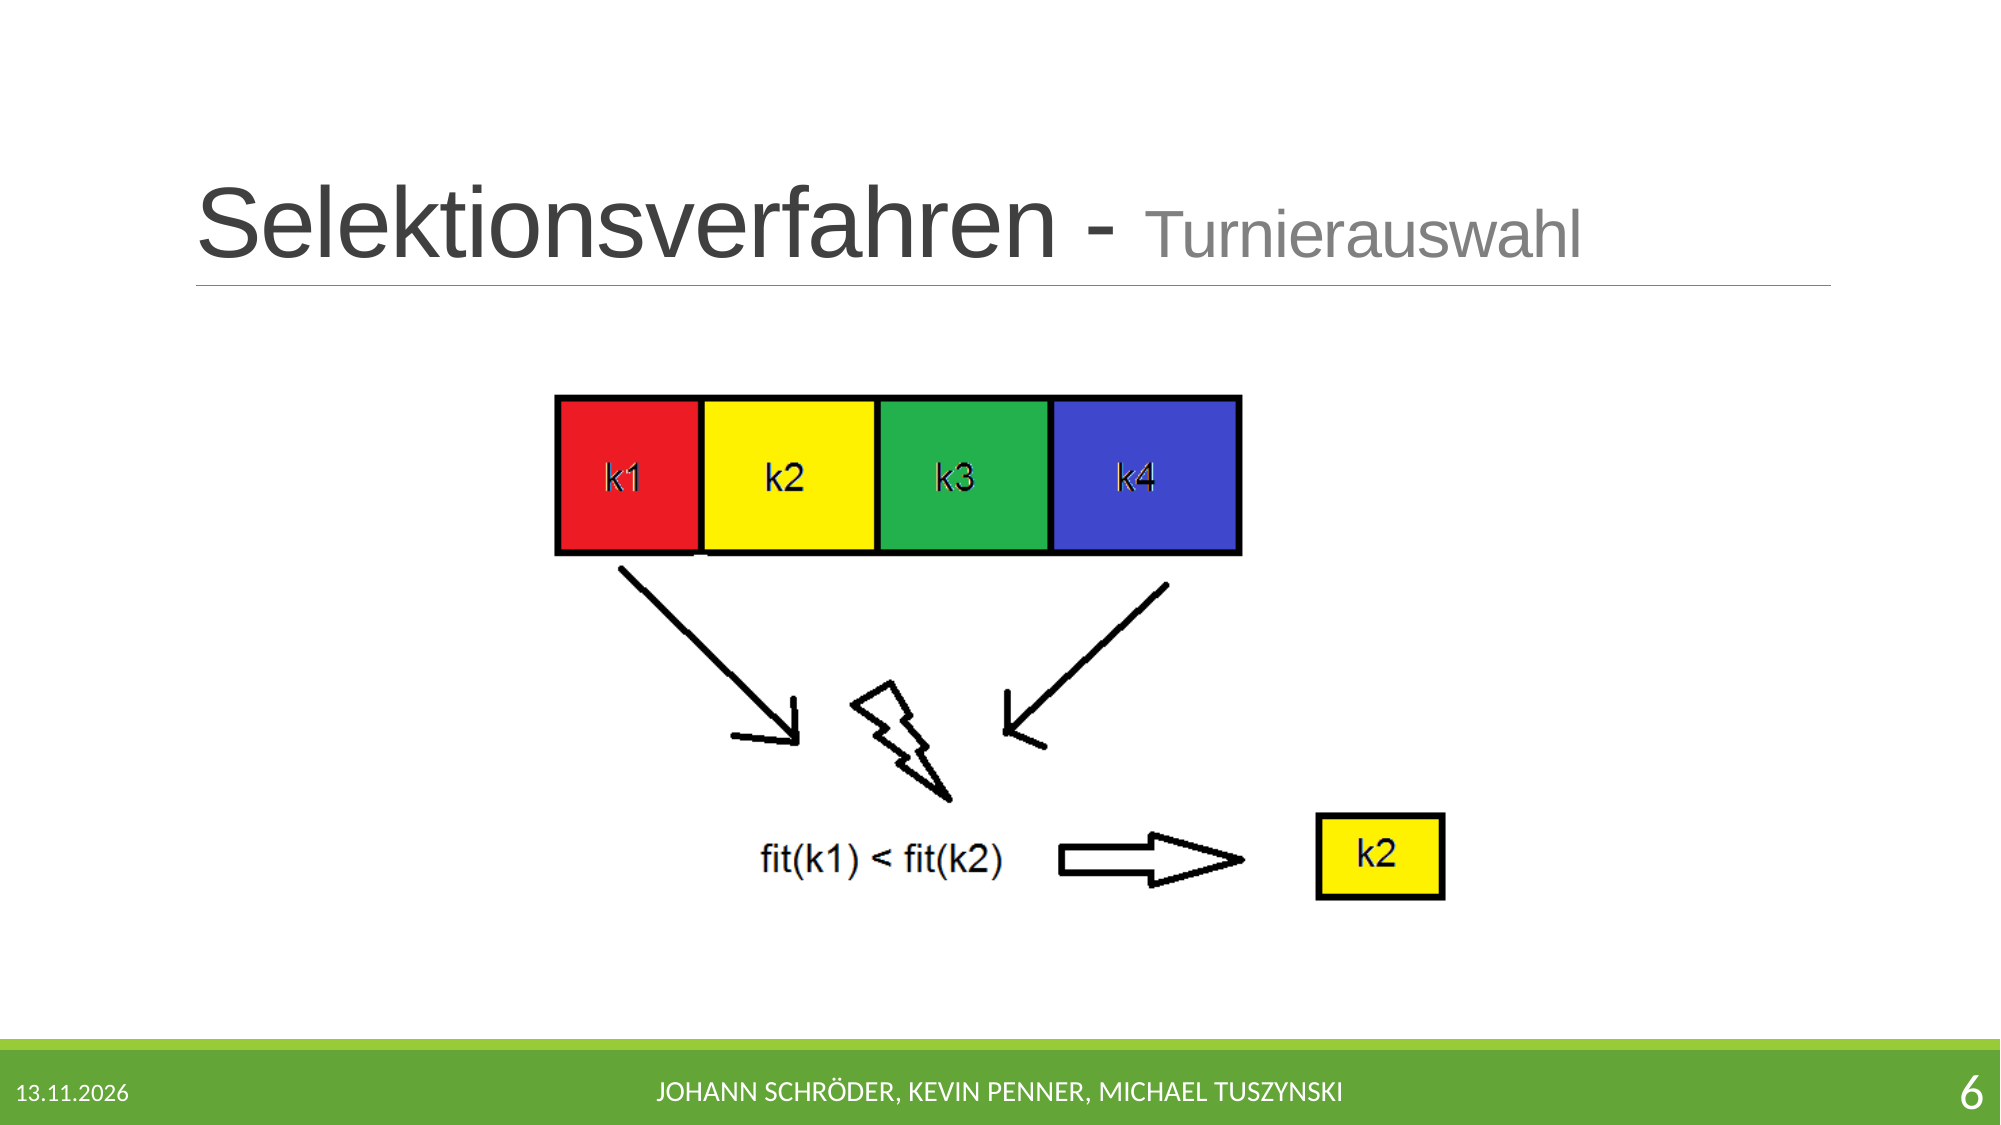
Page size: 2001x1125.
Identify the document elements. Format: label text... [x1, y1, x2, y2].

title Selektionsverfahren - Turnierauswahl [180, 47, 1830, 285]
footer Johann Schröder, Kevin Penner, Michael Tuszynski [604, 1059, 1396, 1120]
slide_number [0, 1061, 406, 1122]
picture [537, 379, 1463, 917]
slide_number 6 [1873, 1059, 2000, 1120]
